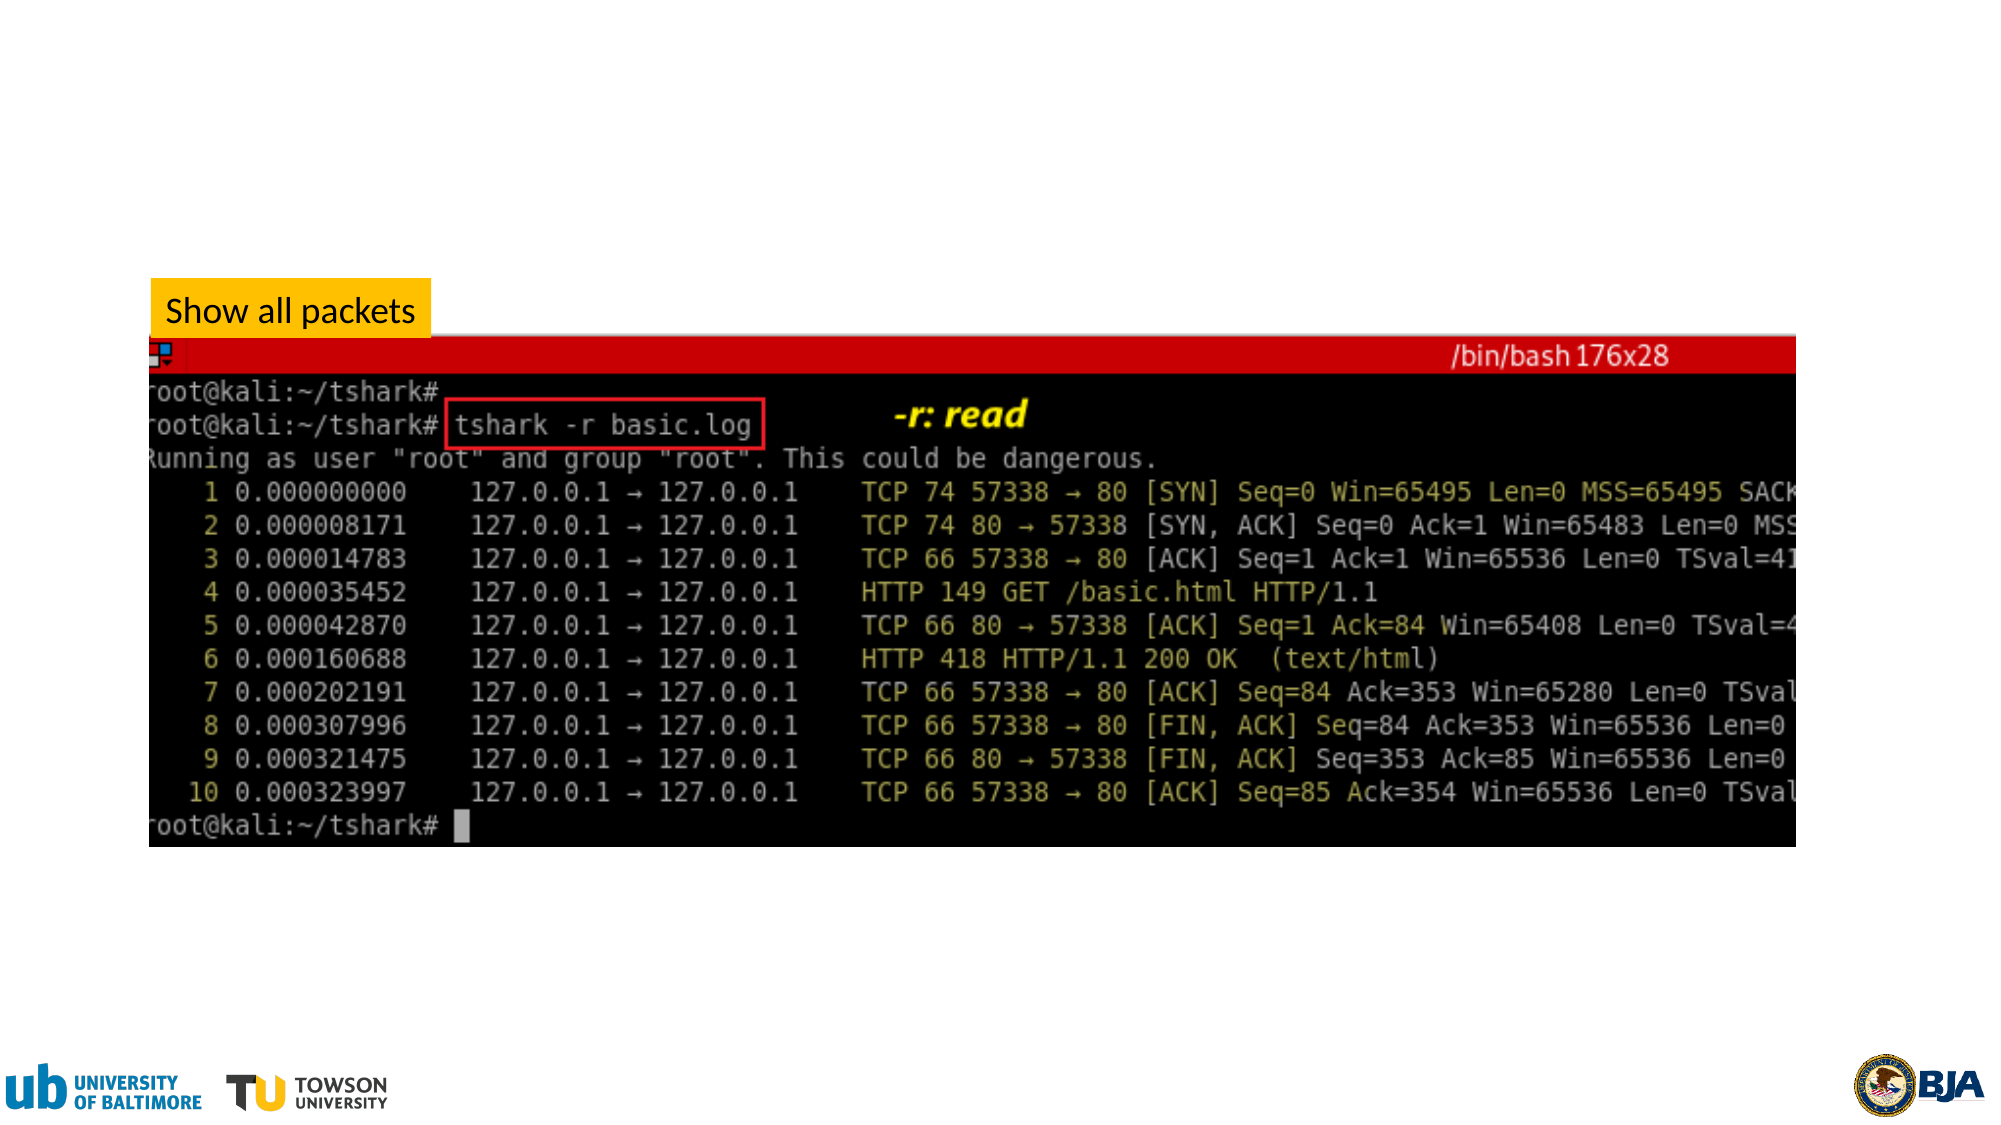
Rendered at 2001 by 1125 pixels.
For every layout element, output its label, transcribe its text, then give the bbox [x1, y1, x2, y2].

text_box Show all packets [150, 278, 432, 333]
picture [1854, 1054, 1986, 1117]
picture [0, 1031, 407, 1125]
picture [149, 333, 1796, 847]
